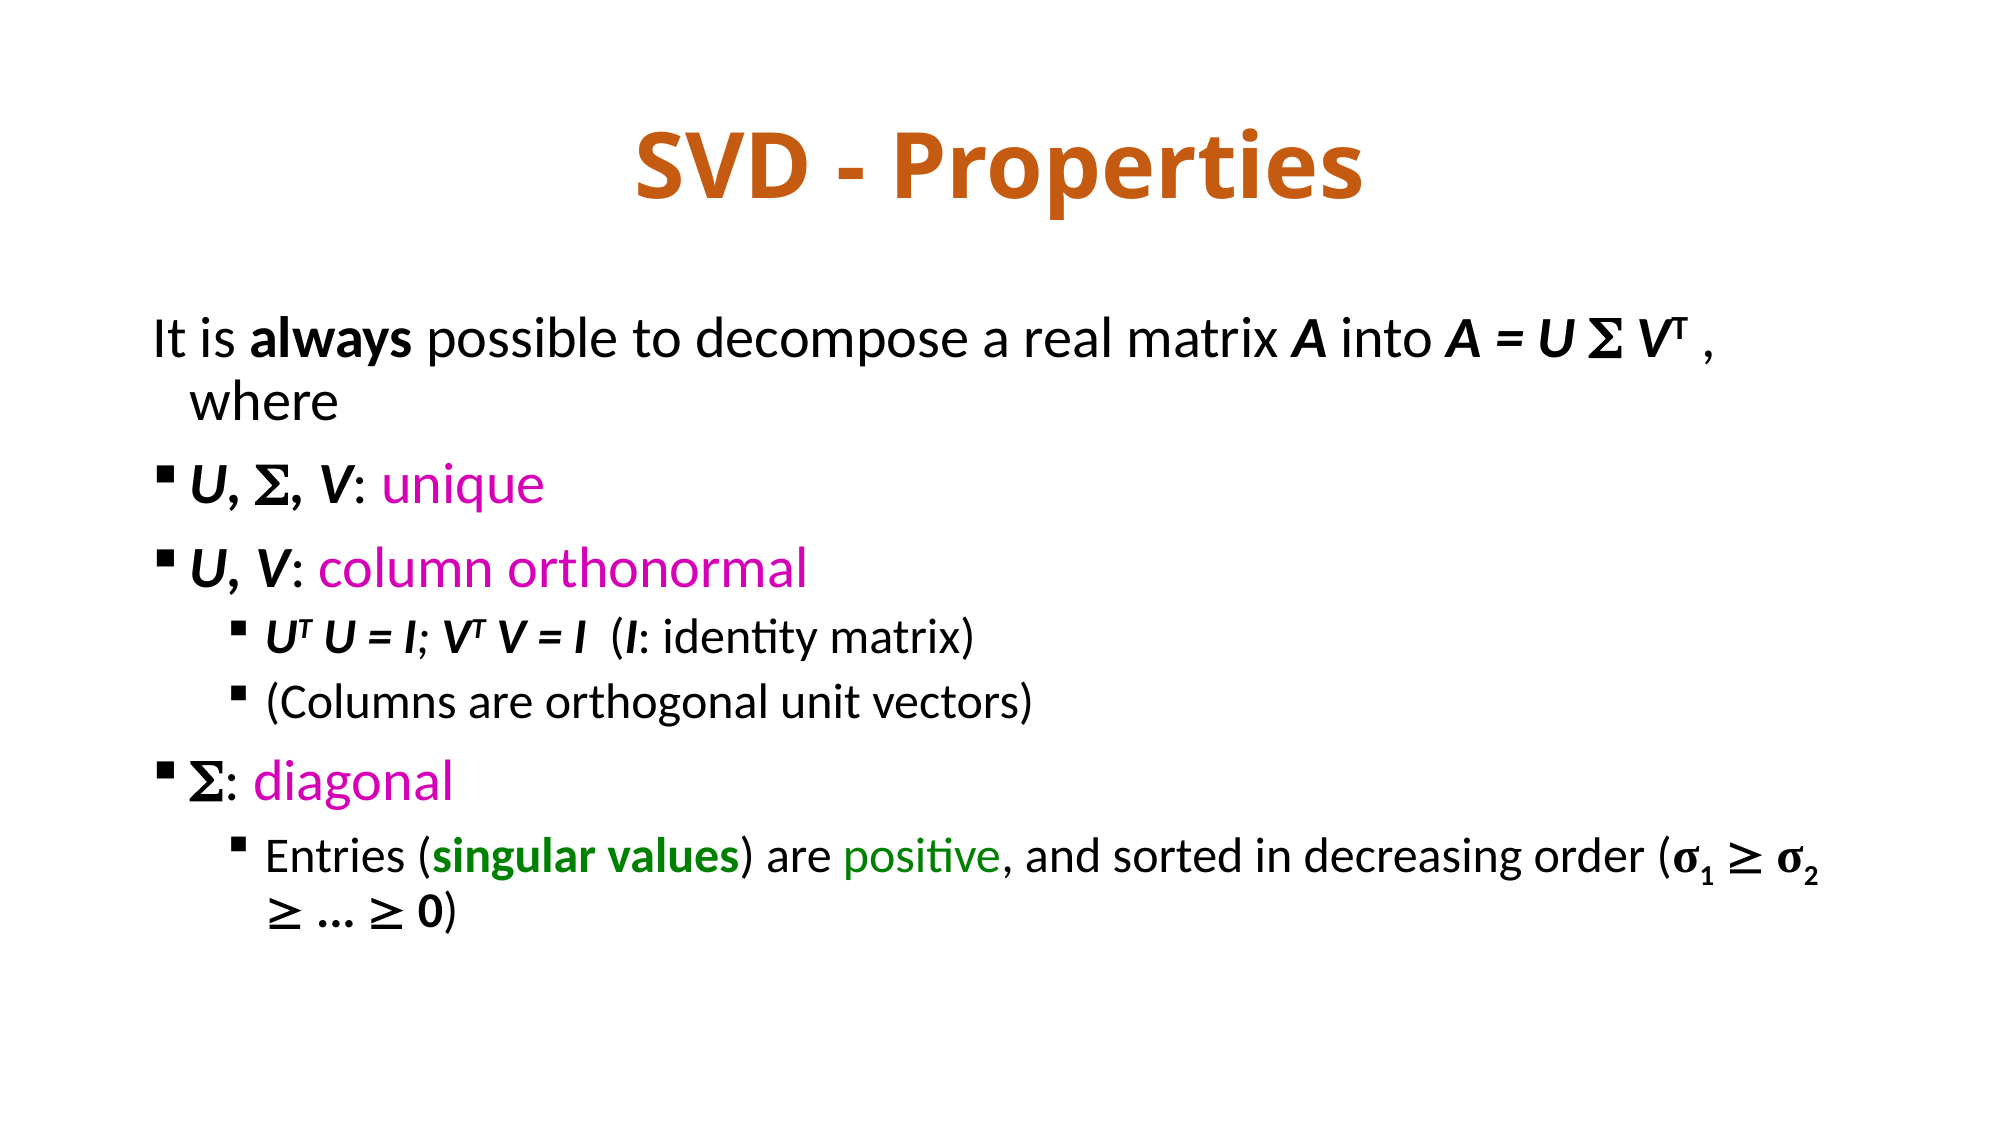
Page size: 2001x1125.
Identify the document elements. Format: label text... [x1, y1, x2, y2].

title SVD - Properties [137, 59, 1863, 278]
list It is always possible to decompose a real matrix A into A = U  VT , where U, , V: unique U, V: column orthonormal UT U = I; VT V = I (I: identity matrix) (Columns are orthogonal unit vectors) : diagonal Entries (singular values) are positive, and sorted in decreasing order (σ1  σ2  ...  0) [137, 299, 1863, 1060]
